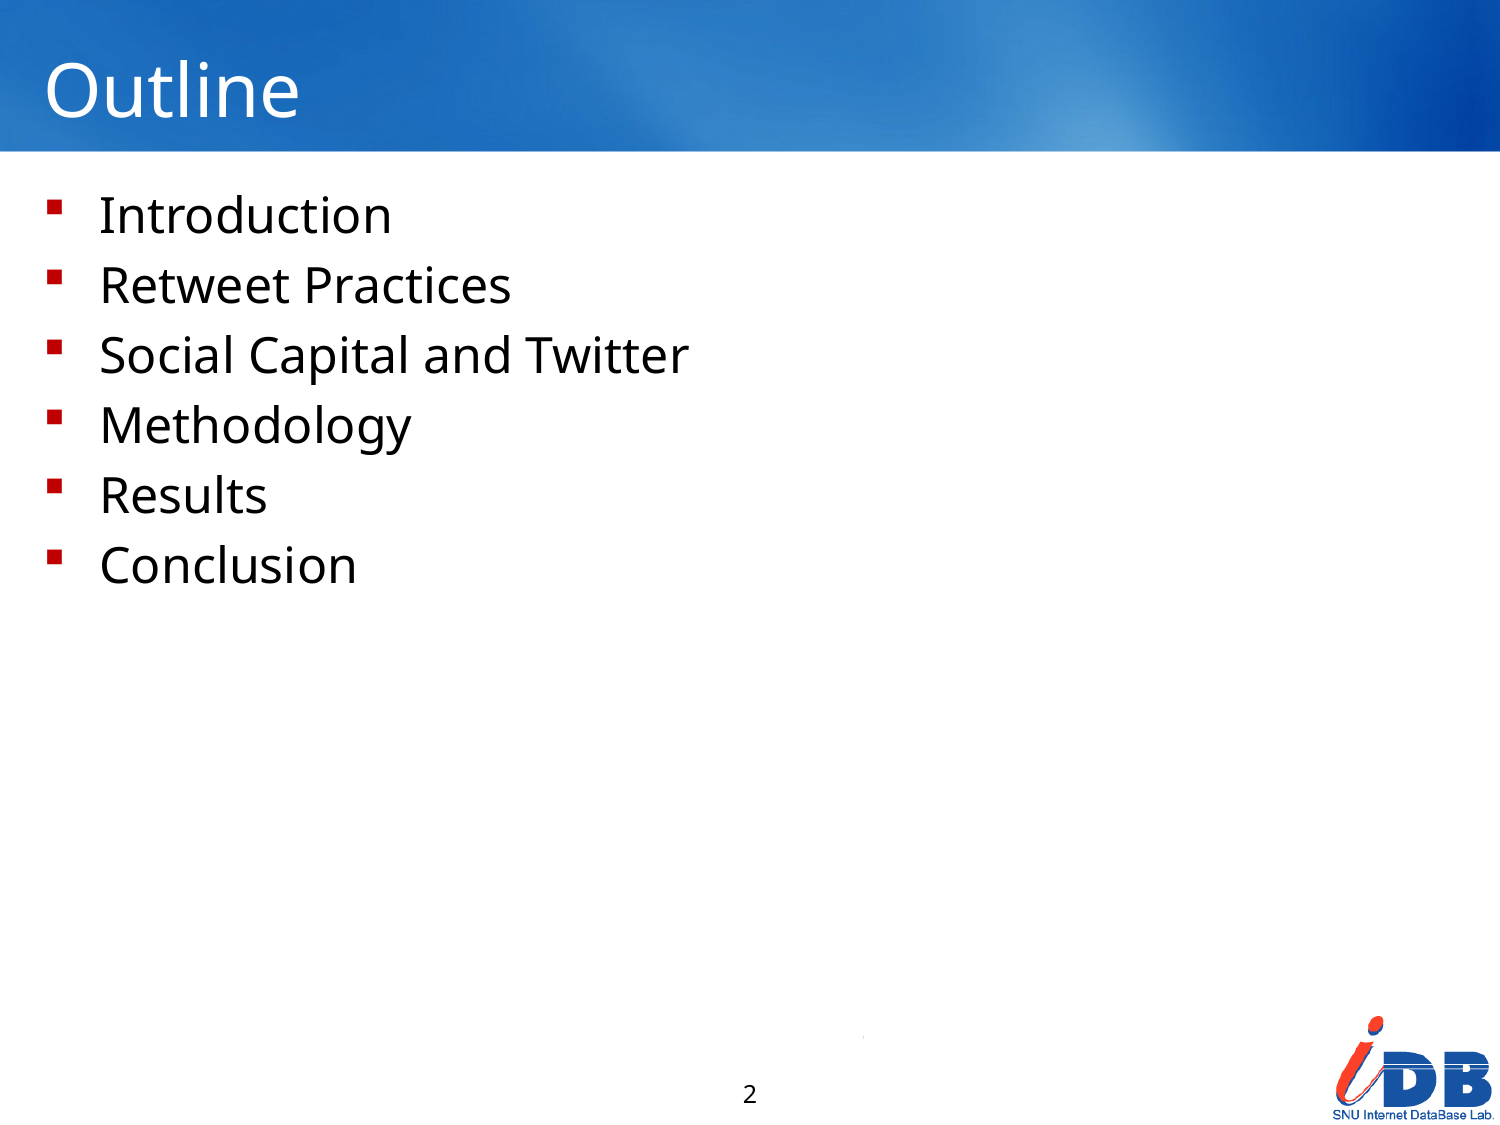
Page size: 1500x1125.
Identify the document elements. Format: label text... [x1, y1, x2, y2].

list Introduction Retweet Practices Social Capital and Twitter Methodology Results Conclusion [28, 175, 1472, 1067]
slide_number 2 [697, 1078, 803, 1114]
title Outline [28, 23, 1472, 153]
picture [0, 0, 1500, 1125]
